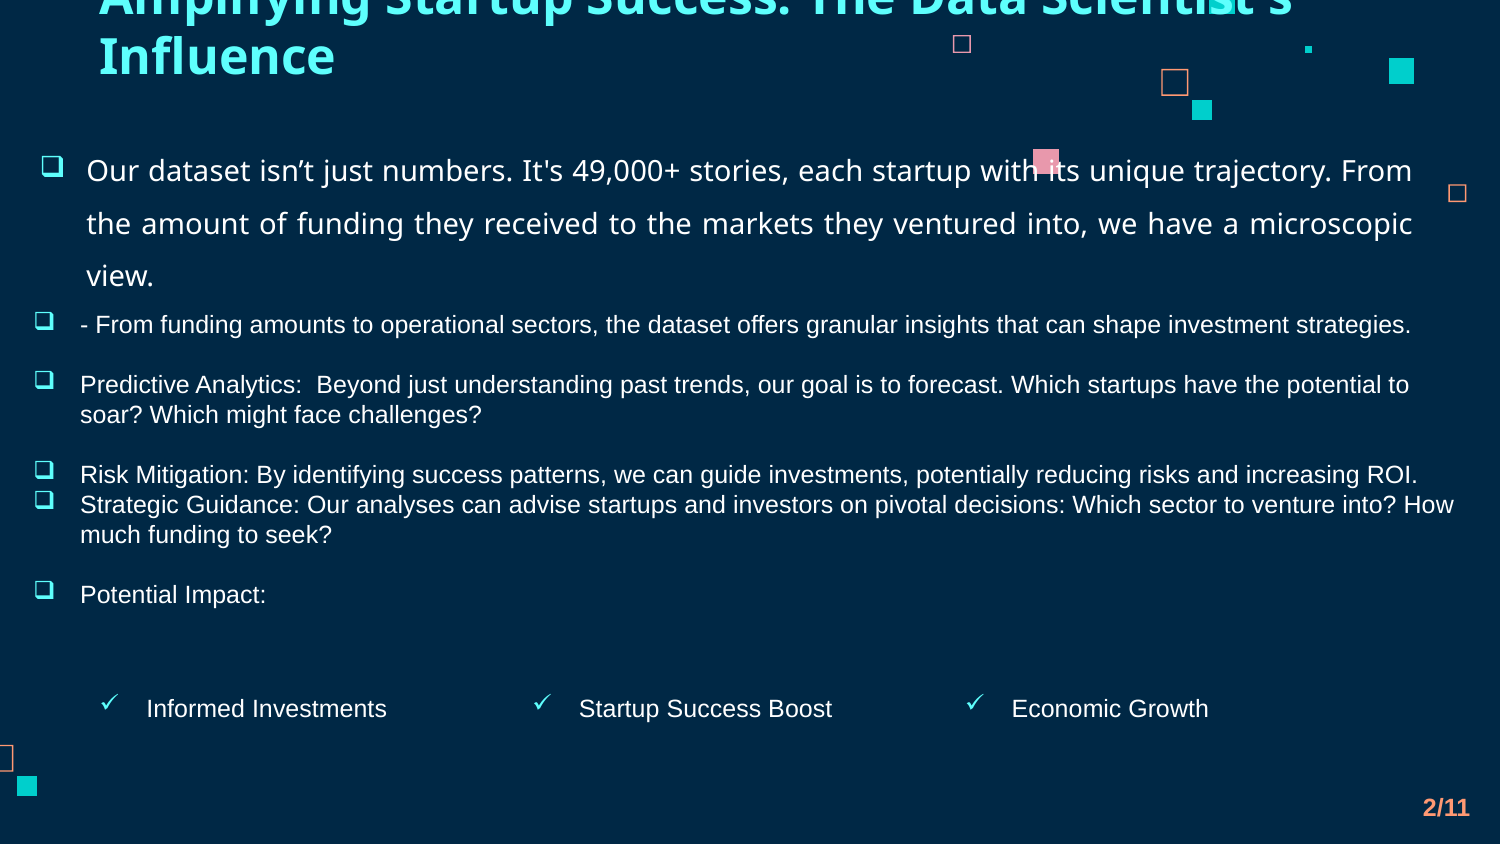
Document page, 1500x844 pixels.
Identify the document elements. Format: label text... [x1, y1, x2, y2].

text_box Informed Investments [84, 684, 475, 730]
text_box 2/11 [1408, 783, 1500, 844]
text_box Our dataset isn’t just numbers. It's 49,000+ stories, each startup with its unique trajectory. From the amount of funding they received to the markets they ventured into, we have a microscopic view. [0, 127, 1429, 300]
title Amplifying Startup Success: The Data Scientist's Influence [84, 4, 1500, 100]
text_box - From funding amounts to operational sectors, the dataset offers granular insights that can shape investment strategies. Predictive Analytics: Beyond just understanding past trends, our goal is to forecast. Which startups have the potential to soar? Which might face challenges? Risk Mitigation: By identifying success patterns, we can guide investments, potentially reducing risks and increasing ROI. Strategic Guidance: Our analyses can advise startups and investors on pivotal decisions: Which sector to venture into? How much funding to seek? Potential Impact: [18, 271, 1482, 616]
text_box Startup Success Boost [517, 684, 908, 730]
text_box Economic Growth [950, 684, 1500, 730]
